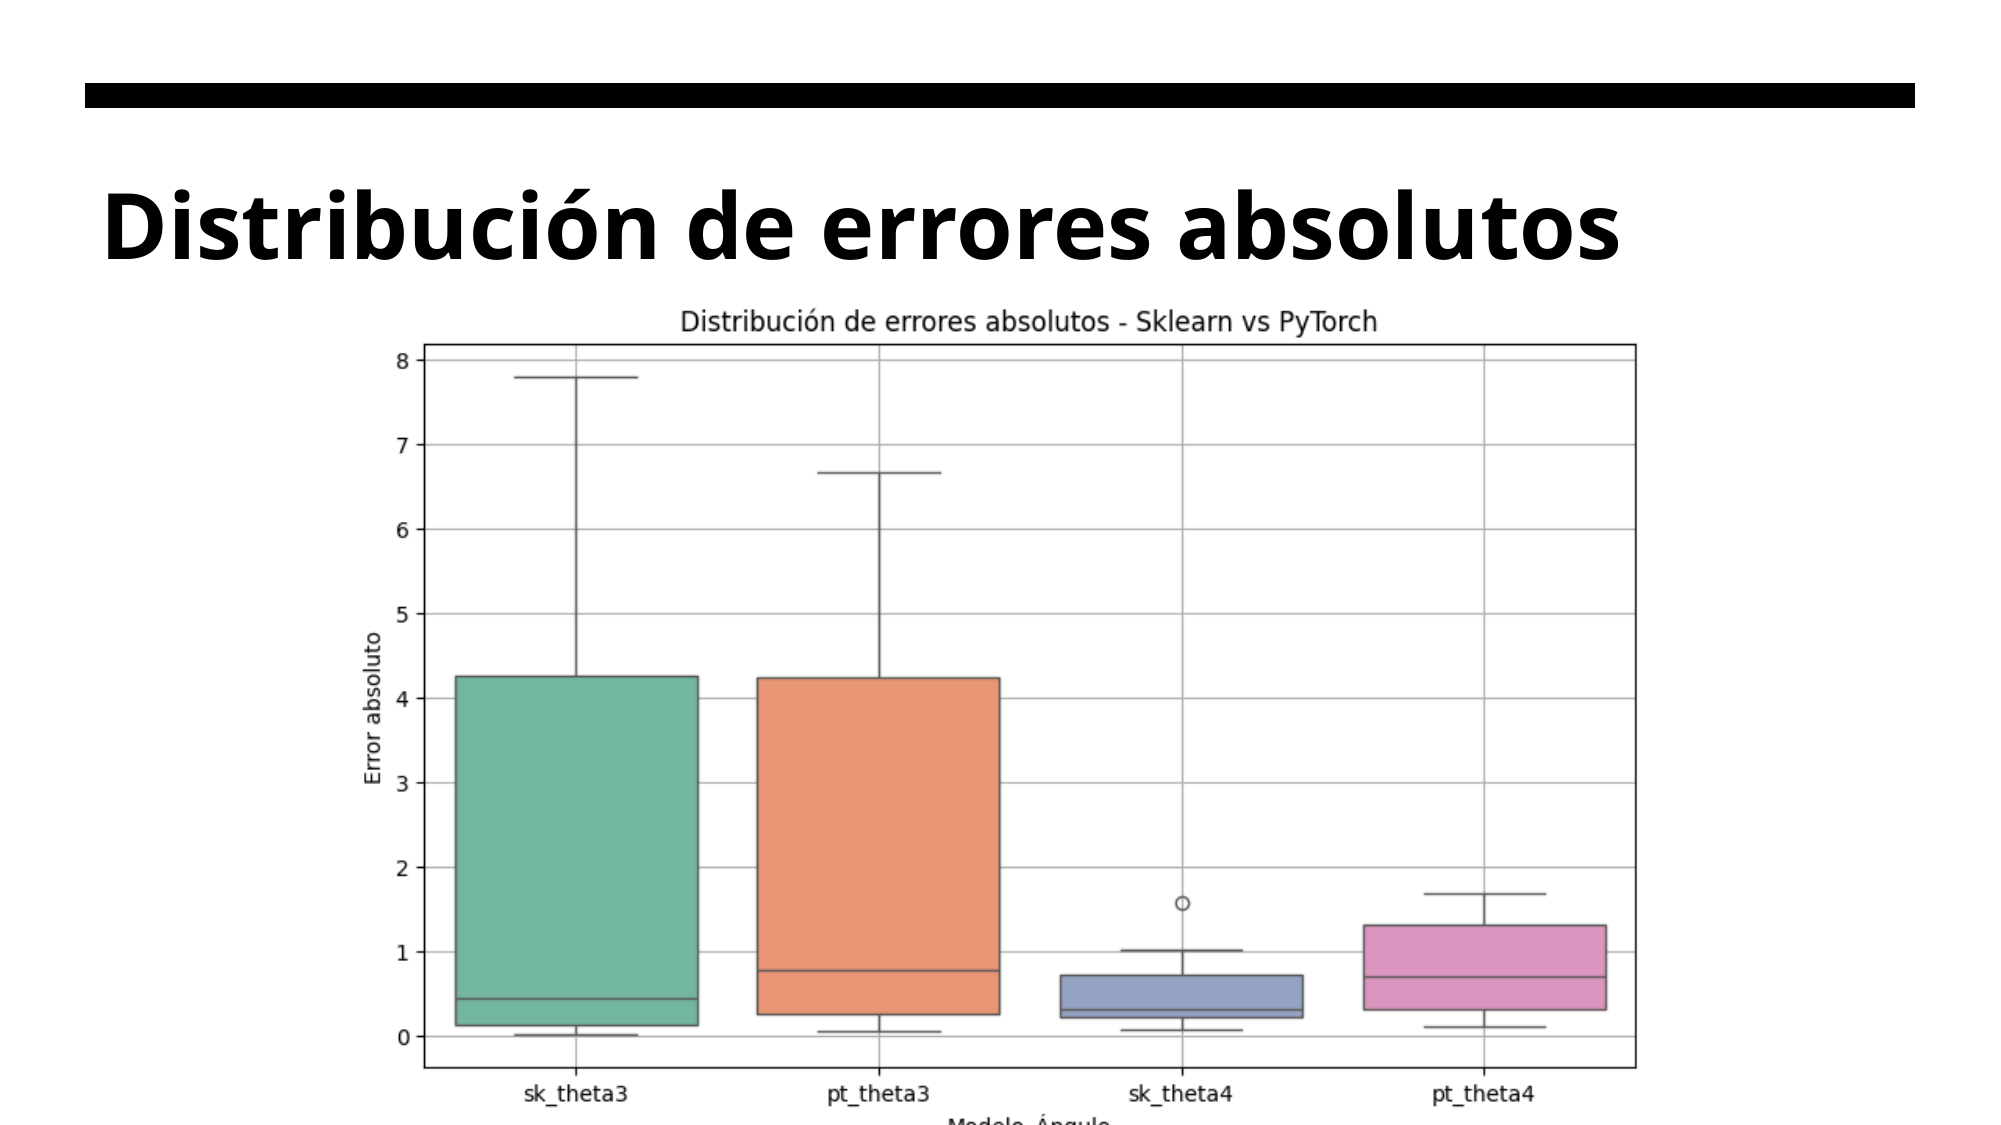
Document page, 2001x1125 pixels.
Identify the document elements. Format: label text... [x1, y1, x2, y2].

title Distribución de errores absolutos [85, 160, 1916, 401]
picture [348, 294, 1652, 1125]
